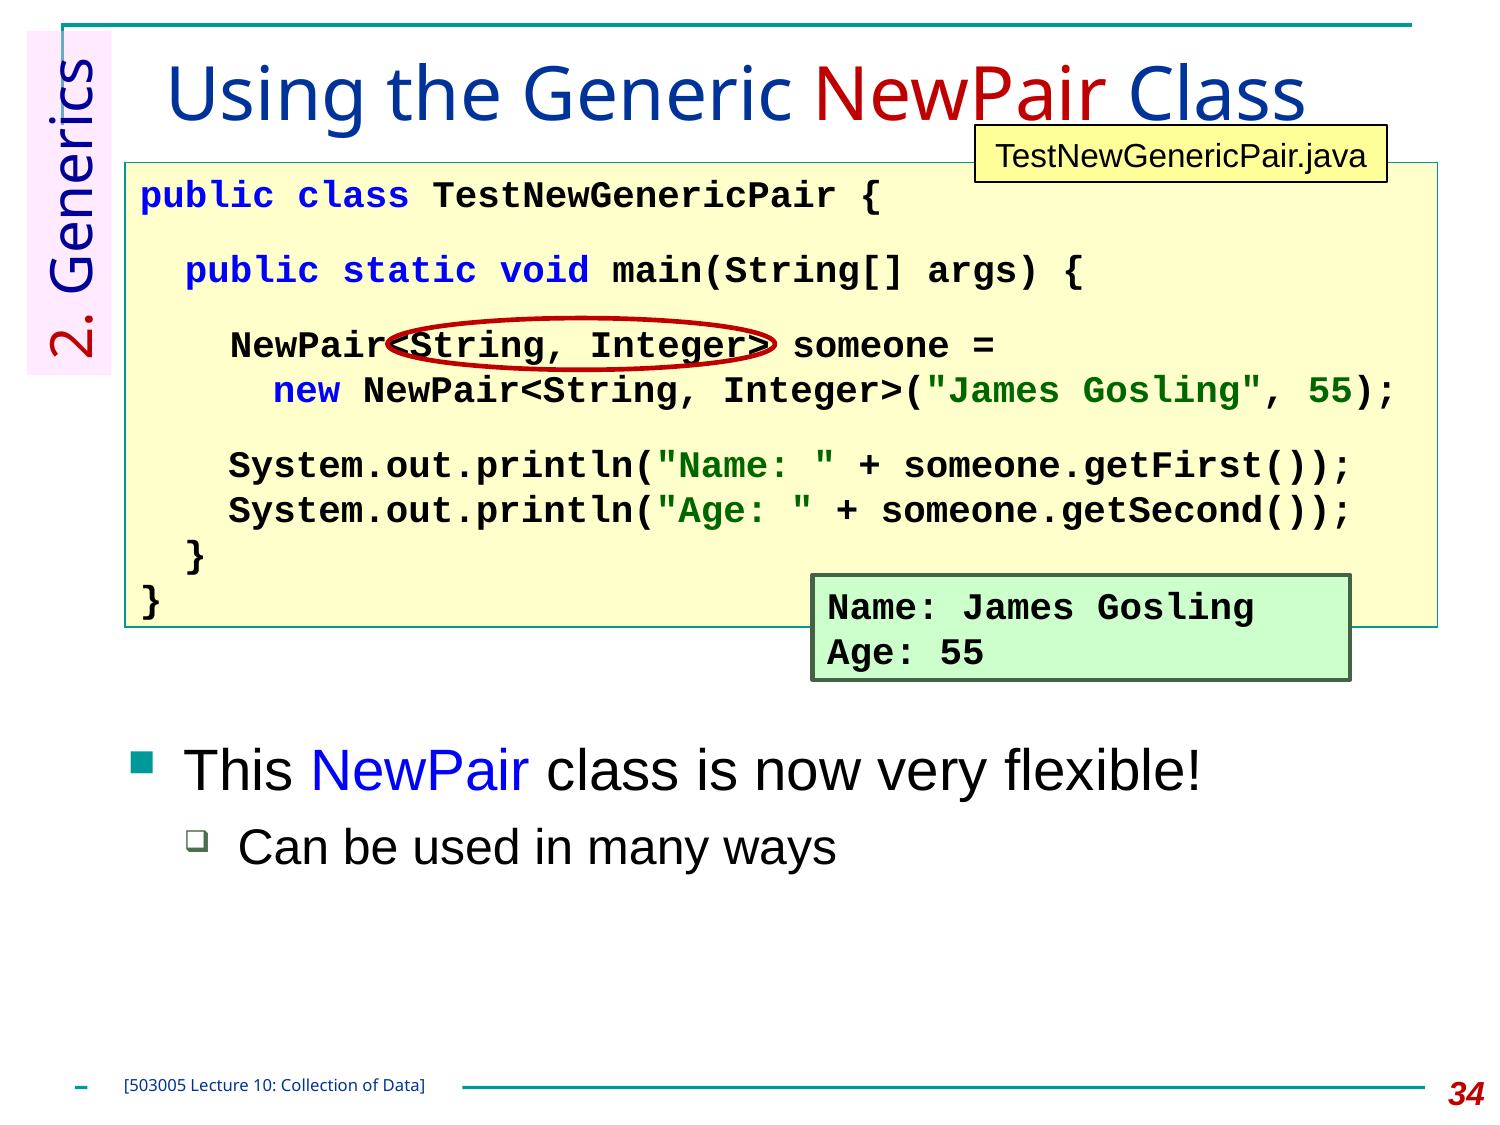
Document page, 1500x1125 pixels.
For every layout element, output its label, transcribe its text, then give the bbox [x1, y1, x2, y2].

text_box [503005 Lecture 10: Collection of Data] [87, 1074, 463, 1100]
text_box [124, 124, 1438, 648]
list This NewPair class is now very flexible! Can be used in many ways [112, 724, 1463, 888]
title Using the Generic NewPair Class [149, 37, 1426, 123]
text_box Name: James Gosling Age: 55 [810, 657, 1352, 682]
text_box 2. Generics [26, 30, 112, 376]
slide_number 34 [1400, 1065, 1500, 1125]
